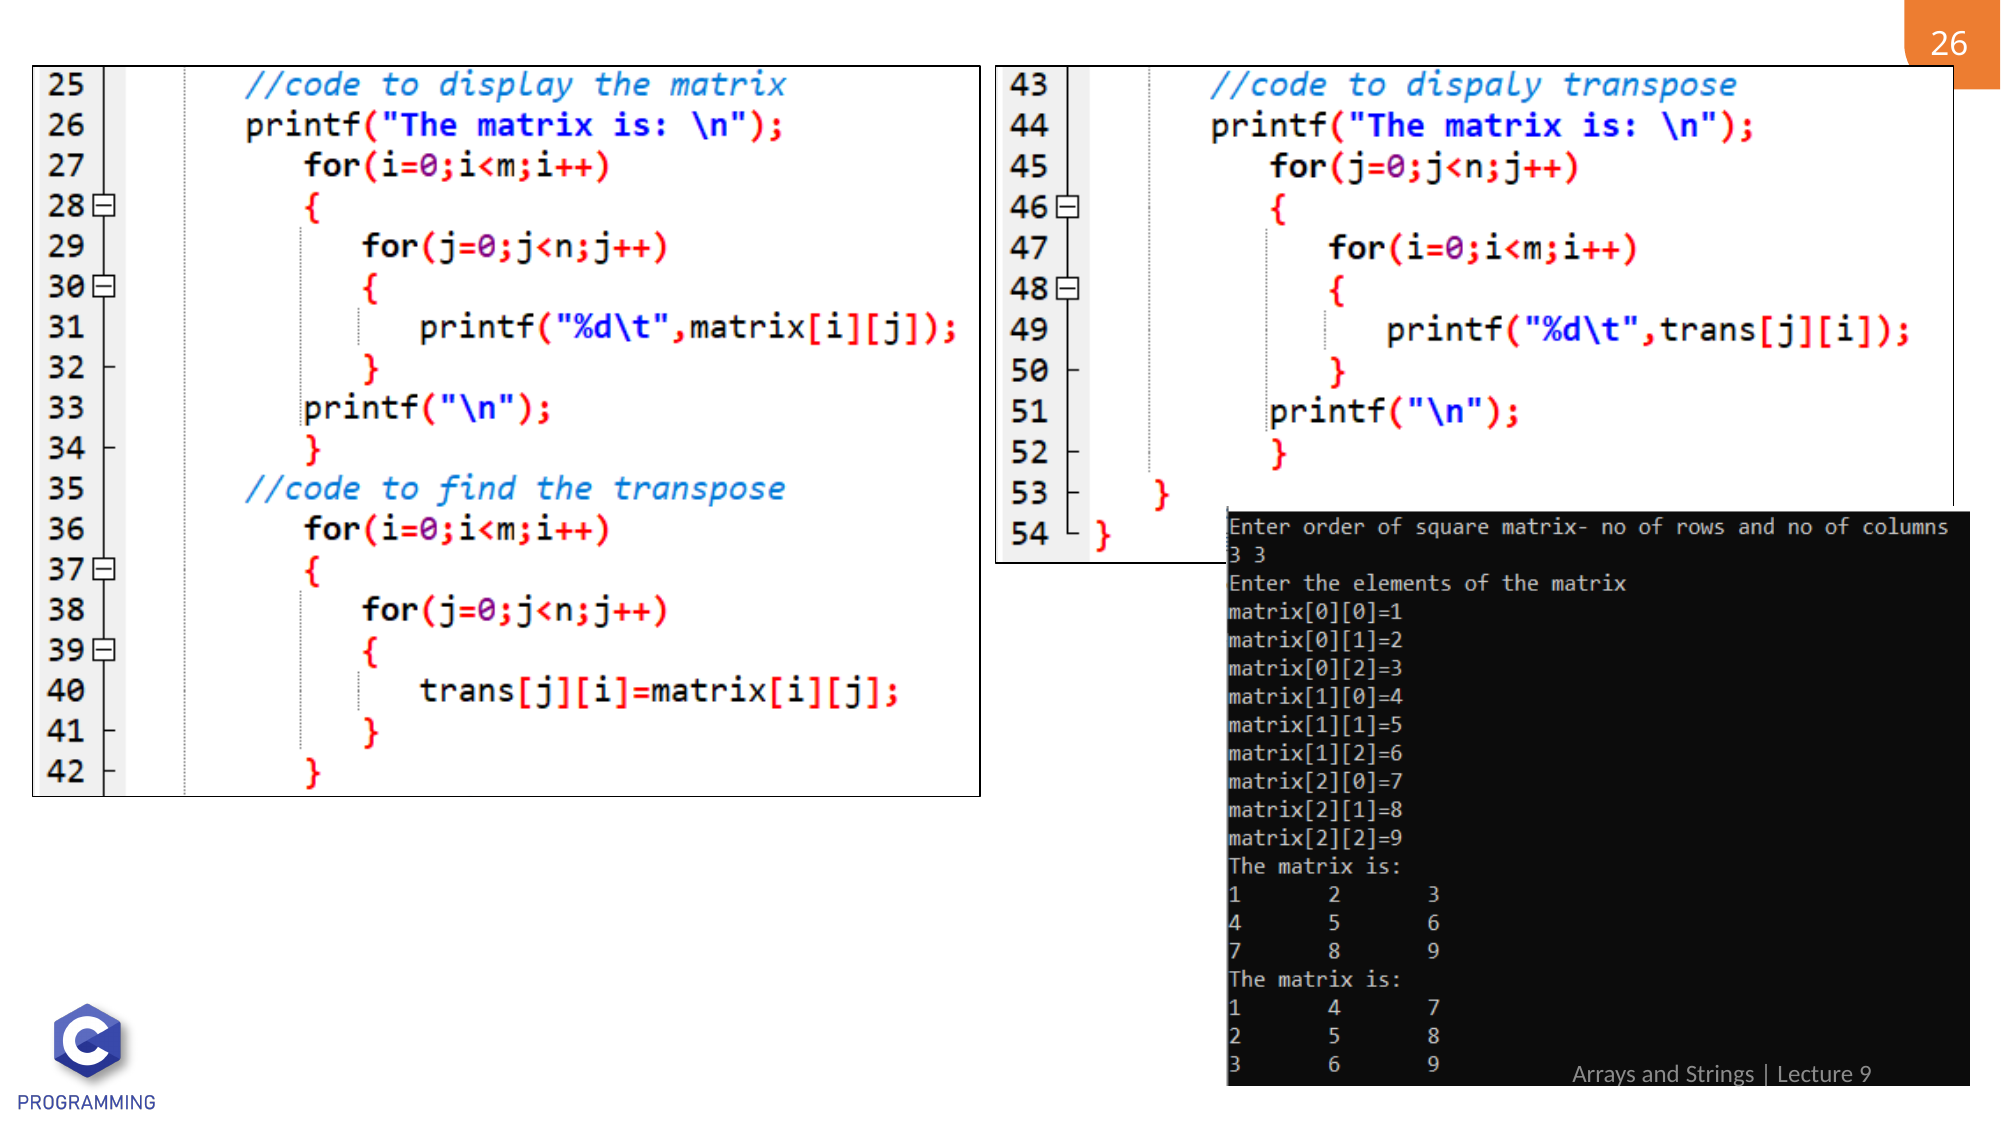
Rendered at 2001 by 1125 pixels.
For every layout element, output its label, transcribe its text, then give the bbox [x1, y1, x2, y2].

footer Arrays and Strings | Lecture 9 [1212, 1042, 1888, 1103]
picture [996, 66, 1953, 563]
picture [33, 66, 980, 796]
picture [0, 993, 168, 1125]
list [1226, 506, 1970, 1086]
slide_number 26 [1887, 14, 1984, 75]
